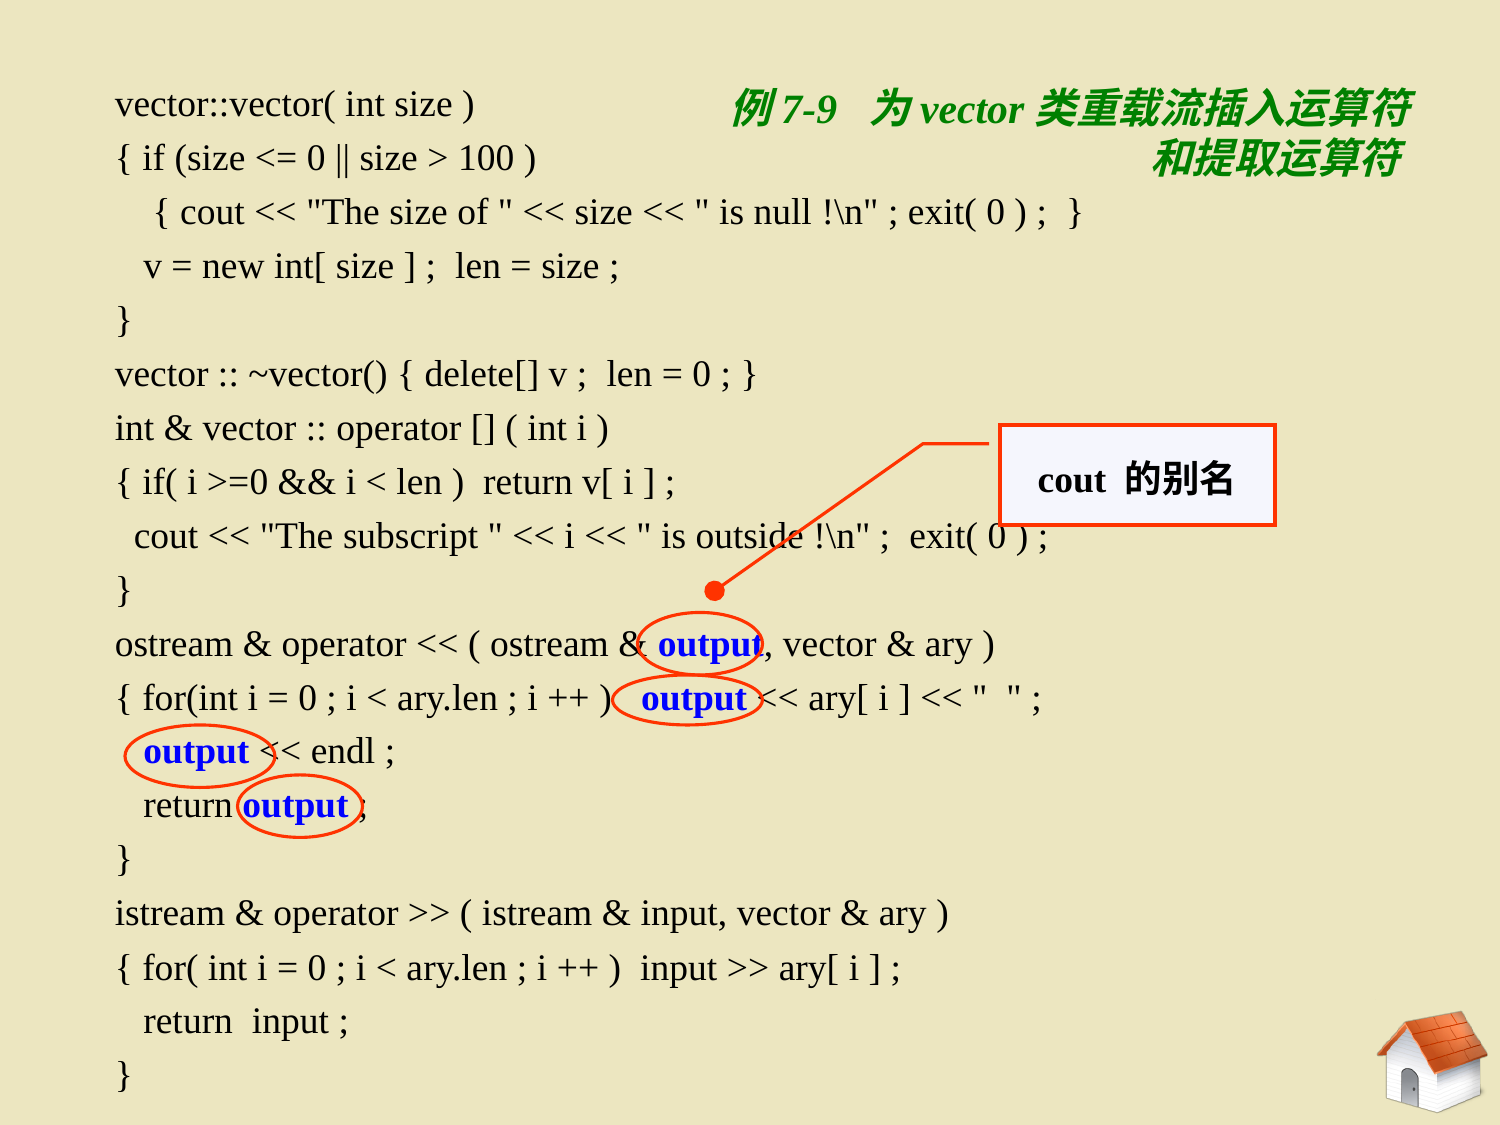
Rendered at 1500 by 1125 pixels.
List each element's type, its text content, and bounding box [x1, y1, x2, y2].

text_box cout 的别名 [704, 443, 988, 602]
text_box [124, 724, 275, 788]
text_box cout 的别名 [999, 425, 1276, 526]
text_box [637, 612, 763, 675]
text_box [237, 774, 363, 838]
title 7.3.4 重载流插入和流提取运算符 [137, 87, 1375, 275]
text_box [612, 674, 763, 725]
picture [1375, 999, 1488, 1124]
text_box vector::vector( int size ) { if (size <= 0 || size > 100 ) { cout << "The size of " << size << " is null !\n" ; exit( 0 ) ; } v = new int[ size ] ; len = size ; } vector :: ~vector() { delete[] v ; len = 0 ; } int & vector :: operator [] ( int i ) { if( i >=0 && i < len ) return v[ i ] ; cout << "The subscript " << i << " is outside !\n" ; exit( 0 ) ; } ostream & operator << ( ostream & output, vector & ary ) { for(int i = 0 ; i < ary.len ; i ++ ) output << ary[ i ] << " " ; output << endl ; return output ; } istream & operator >> ( istream & input, vector & ary ) { for( int i = 0 ; i < ary.len ; i ++ ) input >> ary[ i ] ; return input ; } [99, 62, 1325, 1103]
text_box 例7-9 为vector类重载流插入运算符和提取运算符 [674, 74, 1425, 190]
